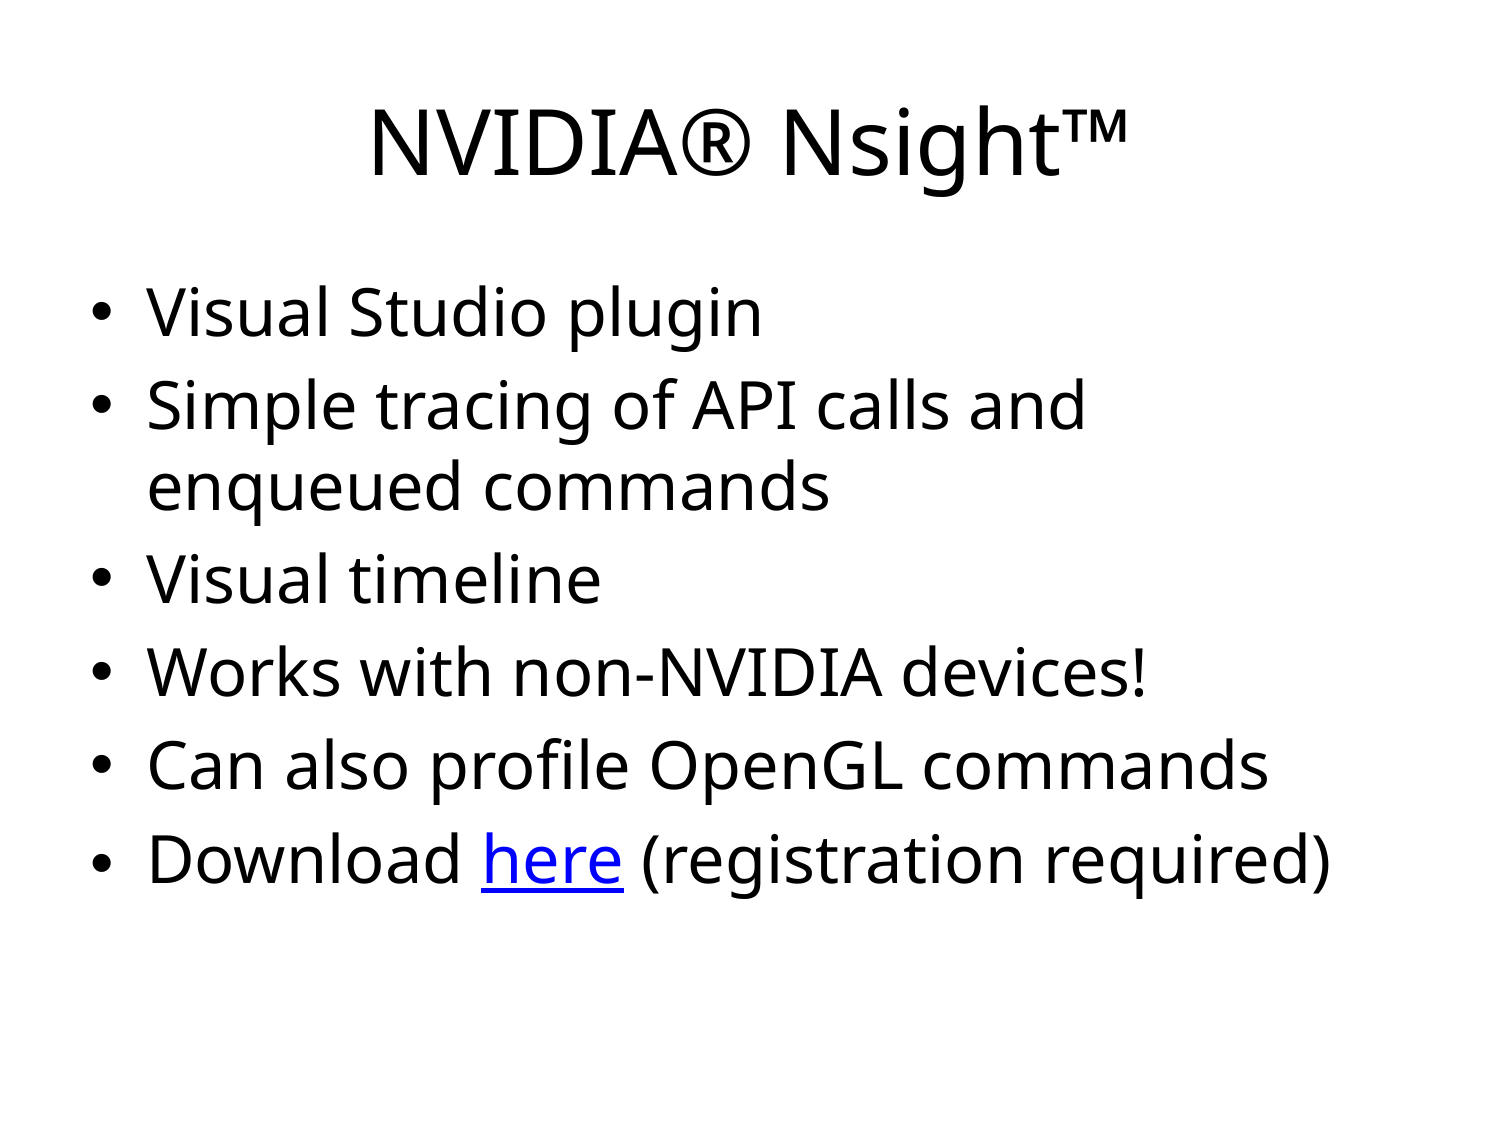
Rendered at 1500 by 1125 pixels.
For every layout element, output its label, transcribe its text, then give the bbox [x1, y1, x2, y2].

list Visual Studio plugin Simple tracing of API calls and enqueued commands Visual timeline Works with non-NVIDIA devices! Can also profile OpenGL commands Download here (registration required) [75, 262, 1425, 1005]
title NVIDIA® Nsight™ [75, 45, 1425, 233]
